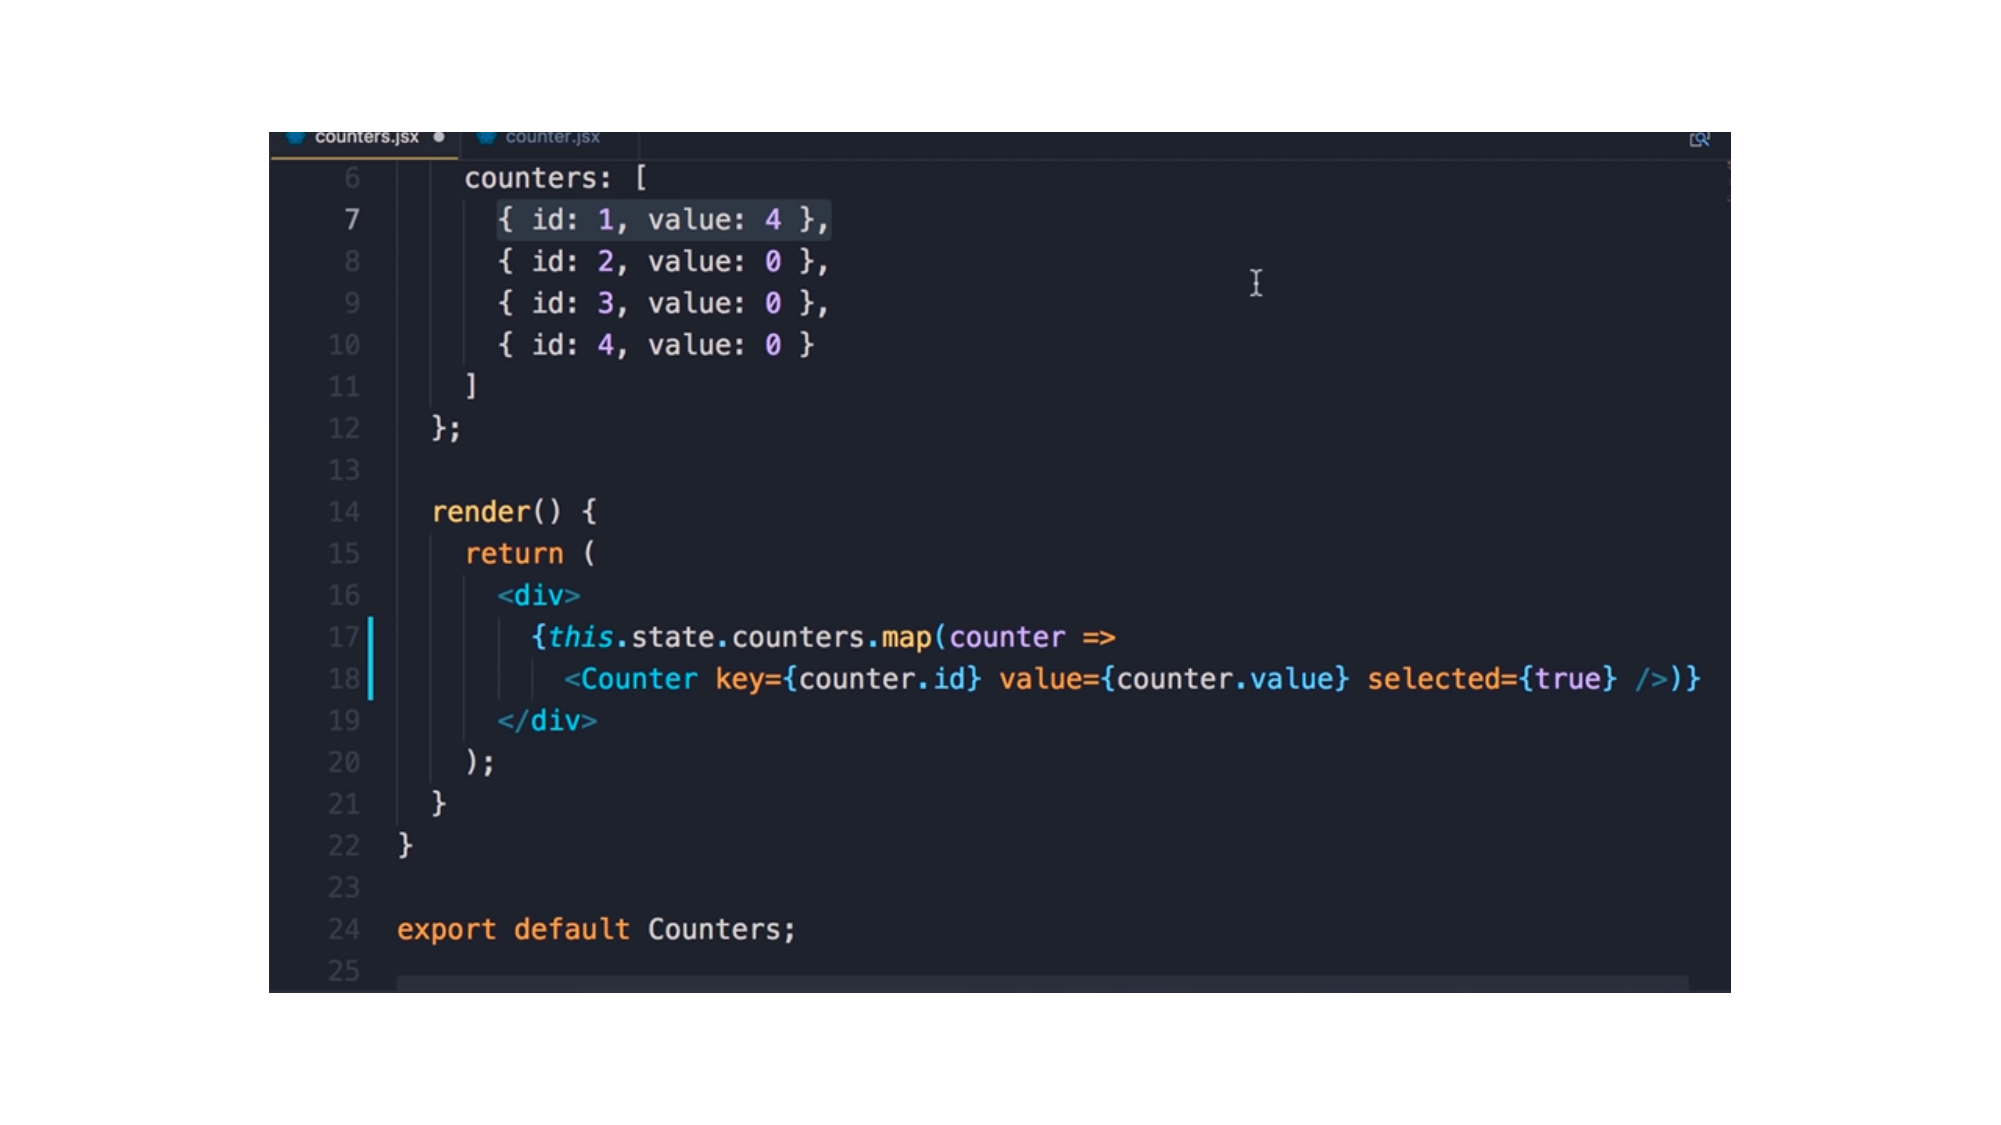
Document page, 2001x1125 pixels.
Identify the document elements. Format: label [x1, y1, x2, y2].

picture [269, 132, 1731, 993]
picture [481, 132, 492, 140]
picture [292, 132, 300, 139]
